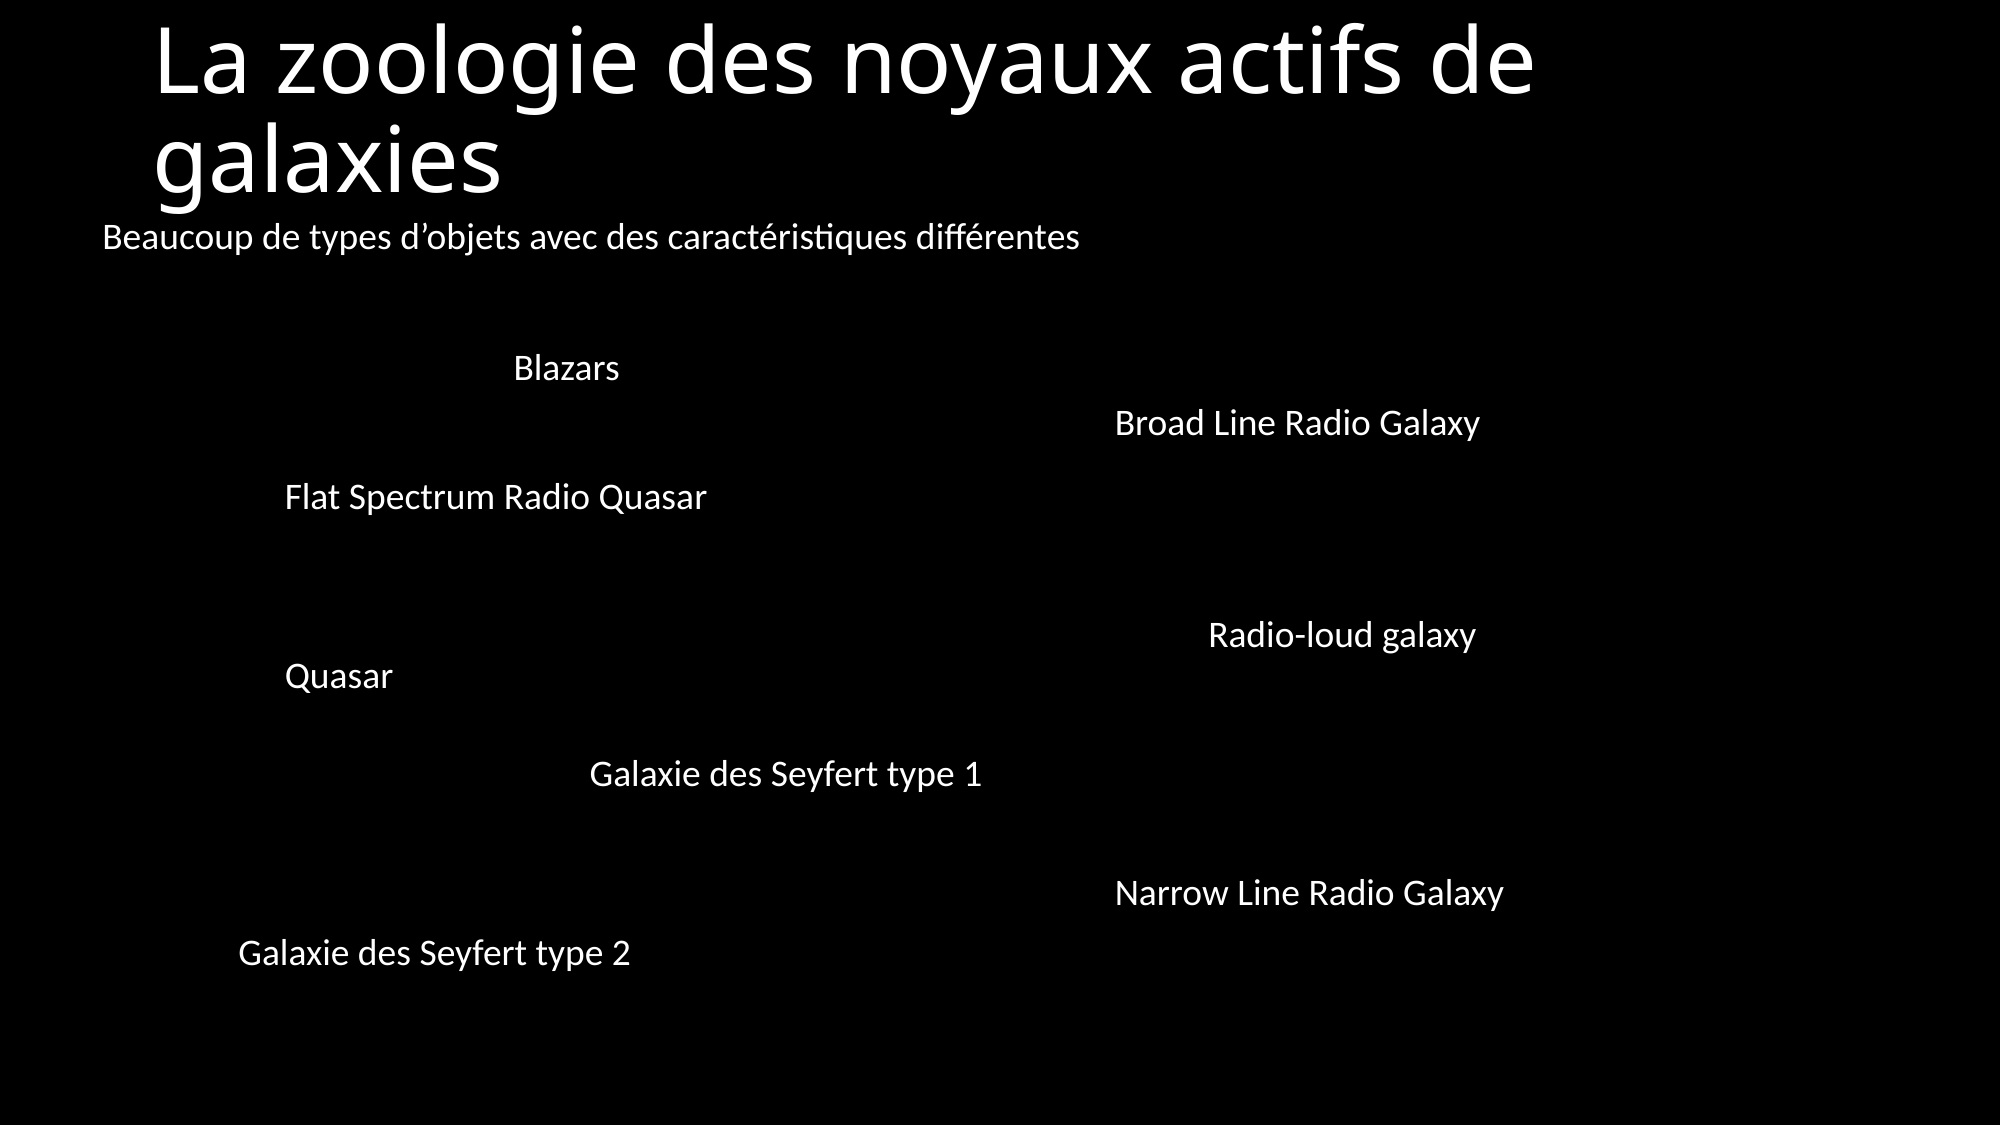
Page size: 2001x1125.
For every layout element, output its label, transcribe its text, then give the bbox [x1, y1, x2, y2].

text_box Galaxie des Seyfert type 1 [574, 741, 1030, 802]
text_box Beaucoup de types d’objets avec des caractéristiques différentes [87, 204, 1245, 265]
text_box Galaxie des Seyfert type 2 [223, 920, 734, 981]
text_box Narrow Line Radio Galaxy [1100, 860, 1575, 921]
text_box Quasar [270, 643, 605, 704]
title La zoologie des noyaux actifs de galaxies [137, 59, 1863, 278]
text_box Flat Spectrum Radio Quasar [270, 464, 803, 525]
text_box Broad Line Radio Galaxy [1099, 390, 1760, 541]
text_box Blazars [498, 335, 834, 396]
text_box Radio-loud galaxy [1193, 602, 1667, 708]
